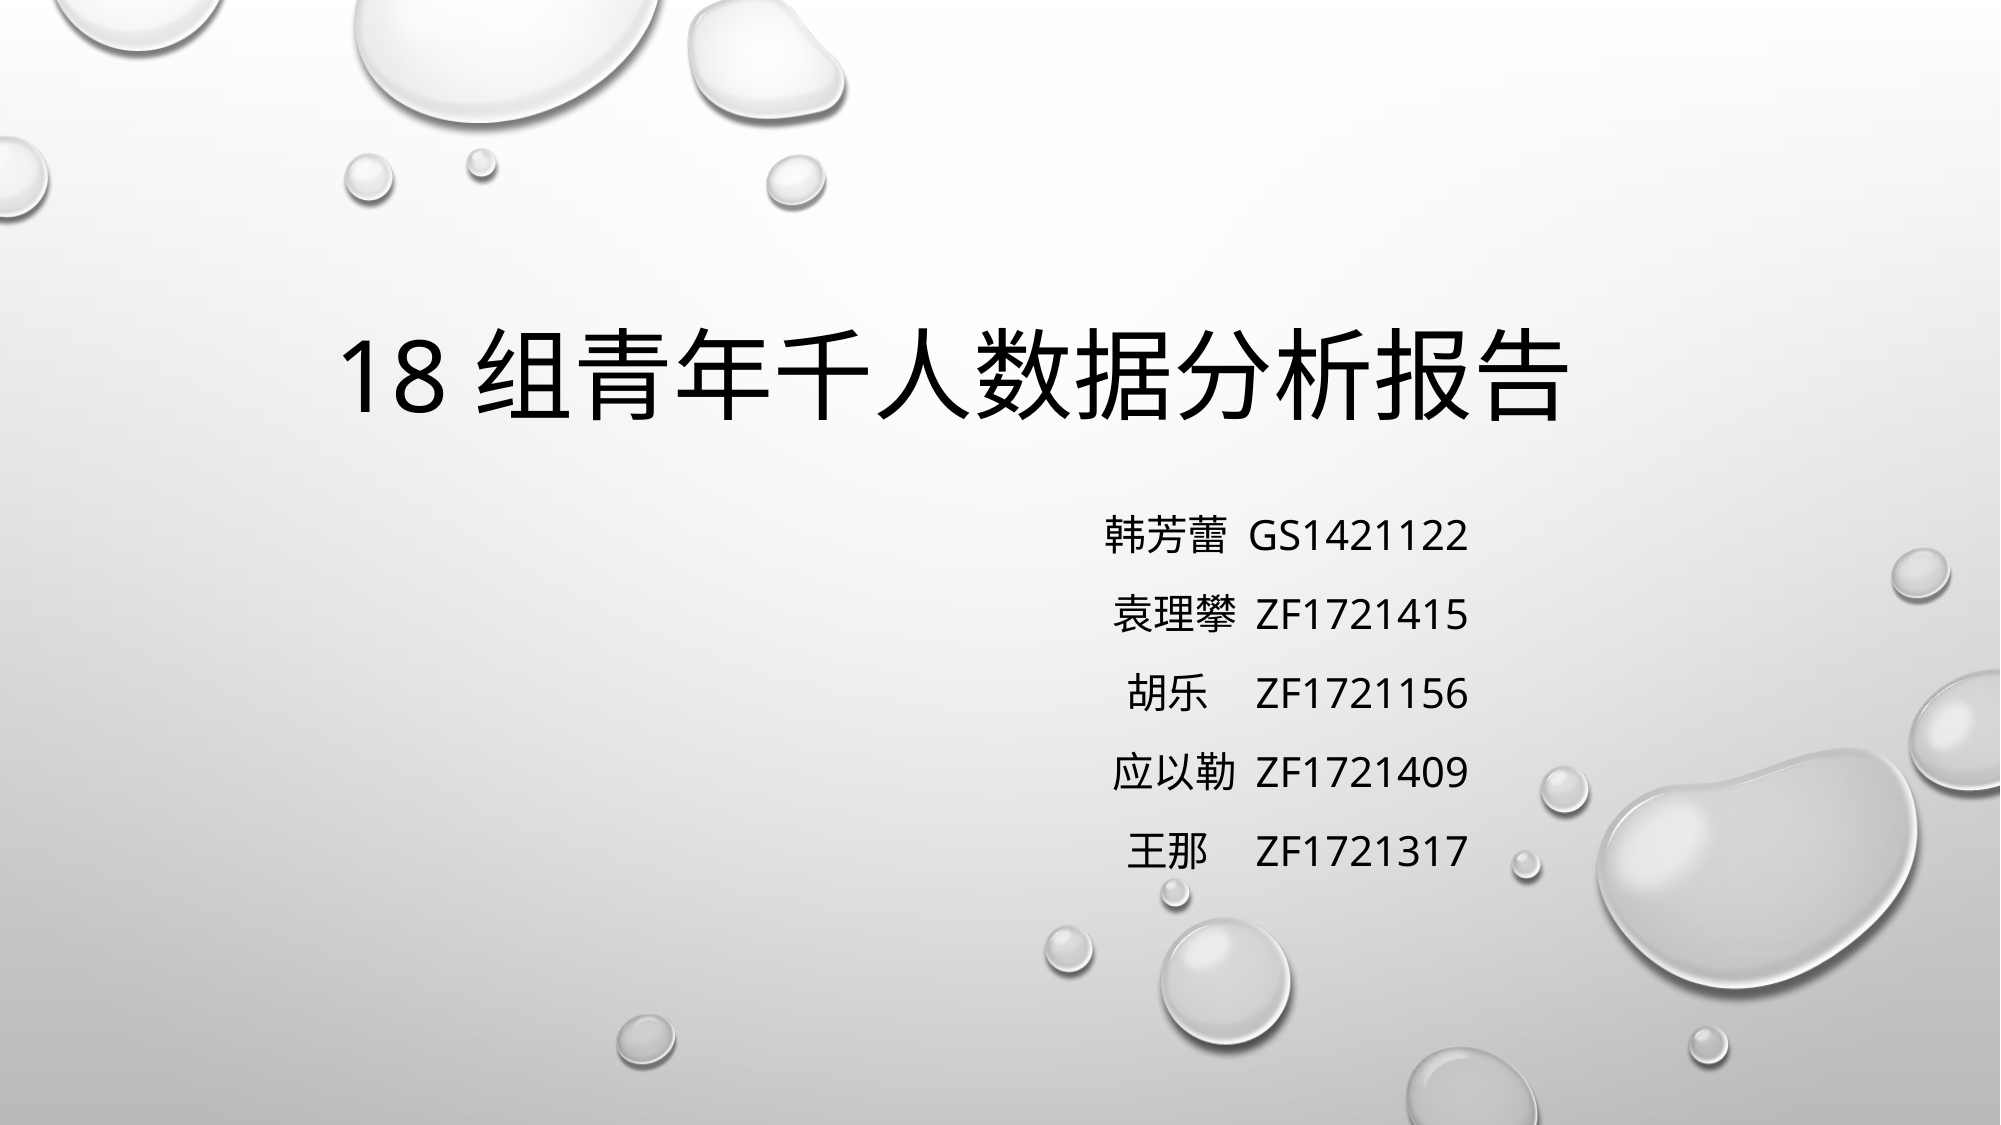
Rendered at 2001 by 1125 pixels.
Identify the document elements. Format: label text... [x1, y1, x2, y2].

subtitle 韩芳蕾 GS1421122 袁理攀 ZF1721415 胡乐 ZF1721156 应以勒 ZF1721409 王那 ZF1721317 [58, 491, 1485, 884]
picture [0, 0, 2000, 1125]
title 18组青年千人数据分析报告 [241, 29, 1667, 442]
